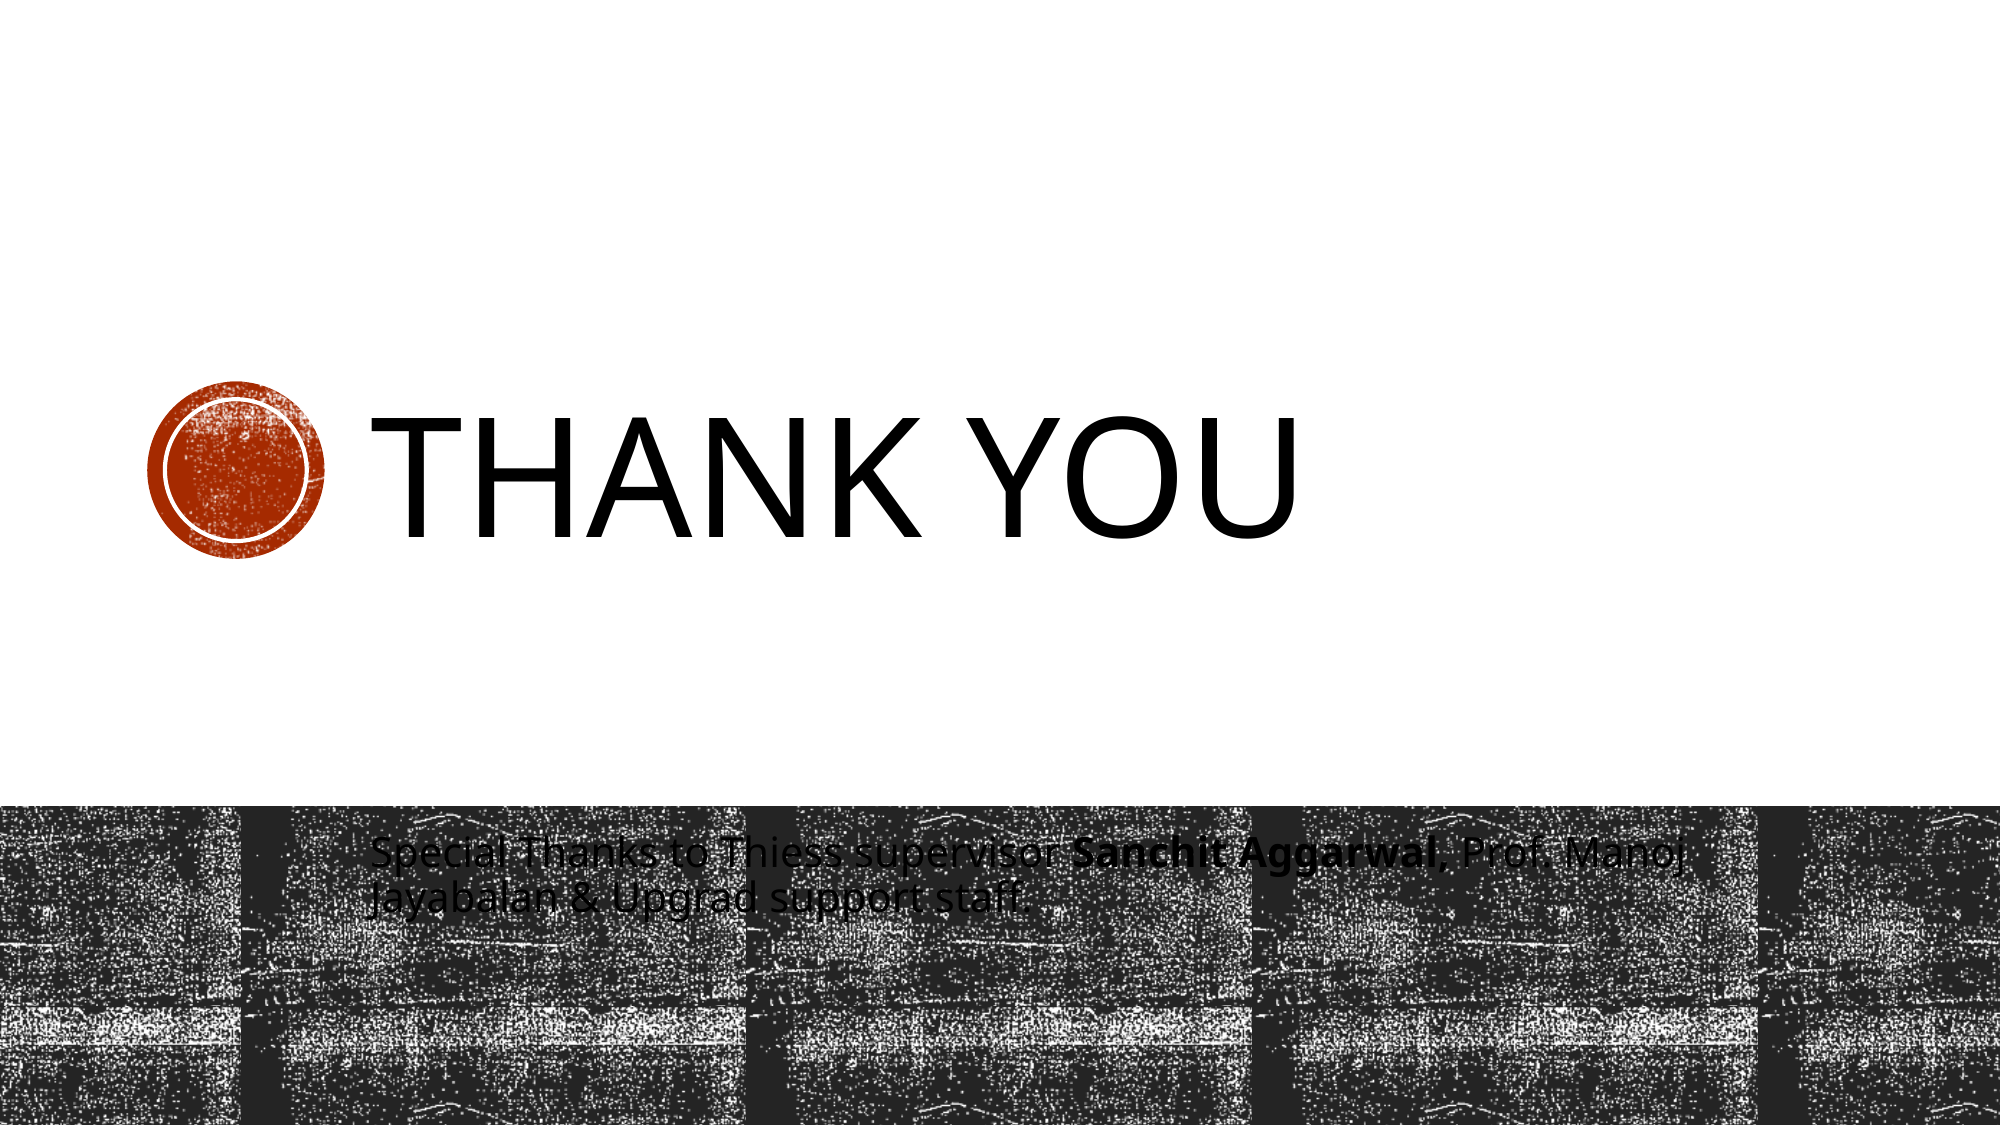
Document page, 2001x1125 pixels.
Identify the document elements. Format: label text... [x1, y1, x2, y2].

title Thank you [355, 201, 1878, 779]
list Special Thanks to Thiess supervisor Sanchit Aggarwal, Prof. Manoj Jayabalan & Upgrad support staff. [355, 823, 1841, 999]
